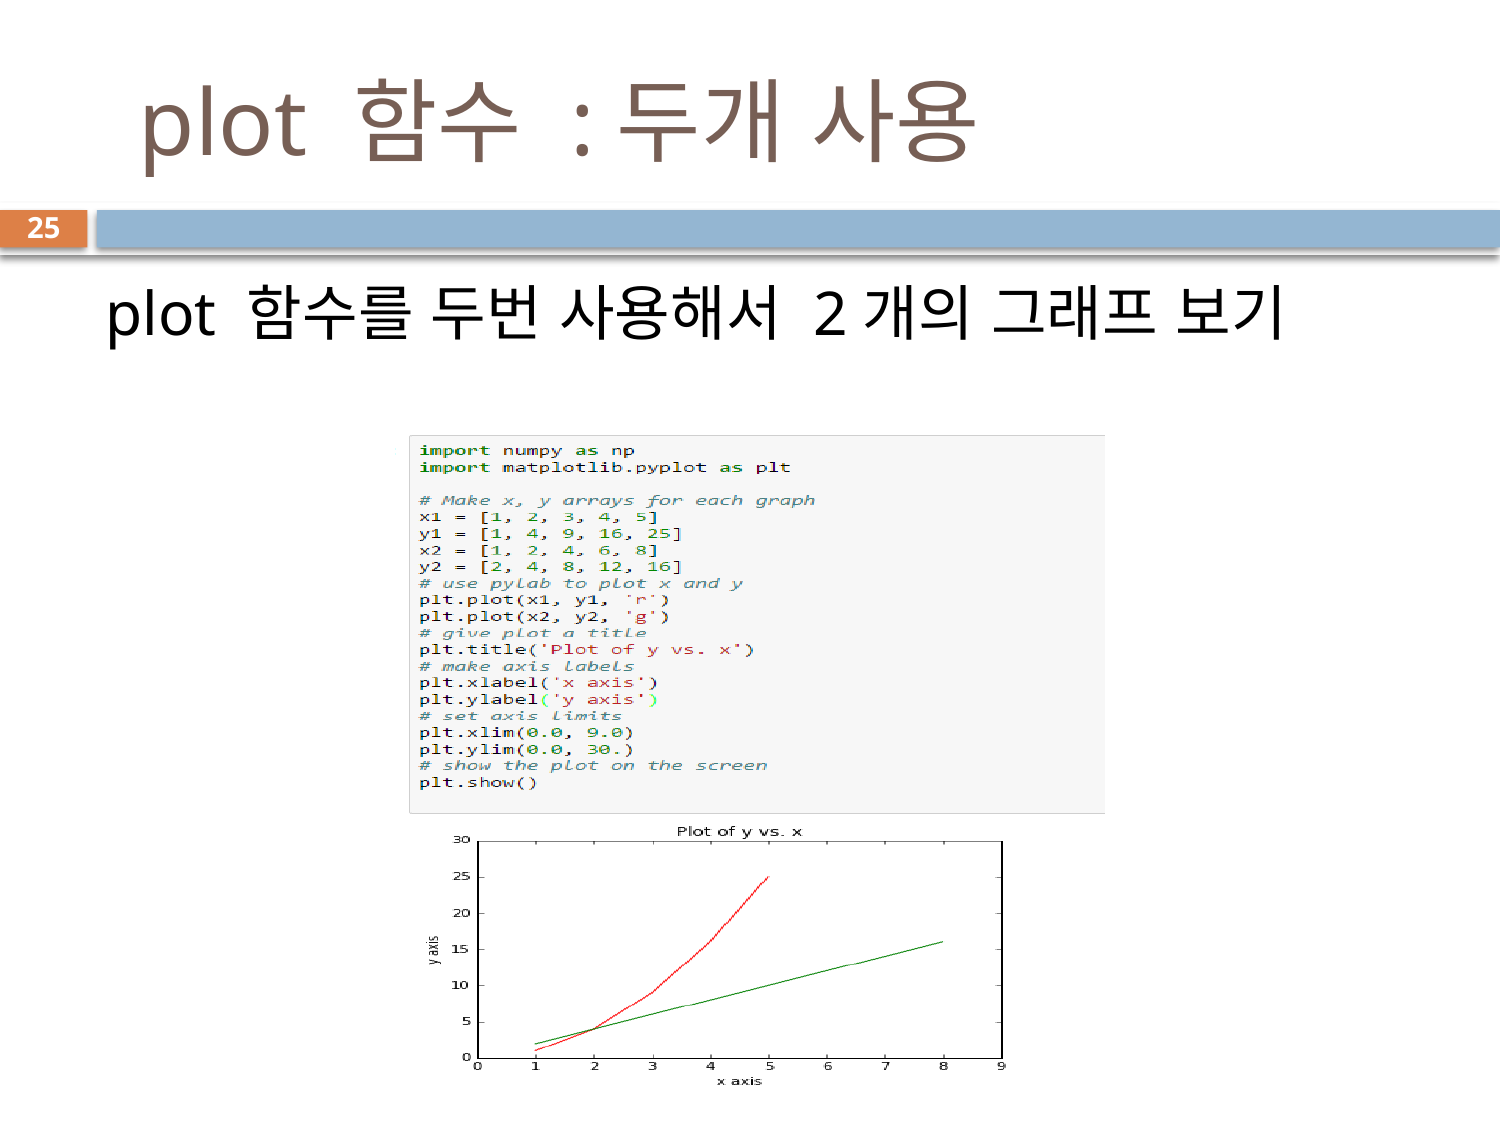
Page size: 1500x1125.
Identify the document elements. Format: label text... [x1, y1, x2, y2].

list plot 함수를 두번 사용해서 2개의 그래프 보기 [75, 267, 1425, 539]
slide_number 25 [0, 208, 88, 249]
picture [394, 432, 1105, 1087]
title plot 함수 :두개 사용 [100, 37, 1438, 200]
